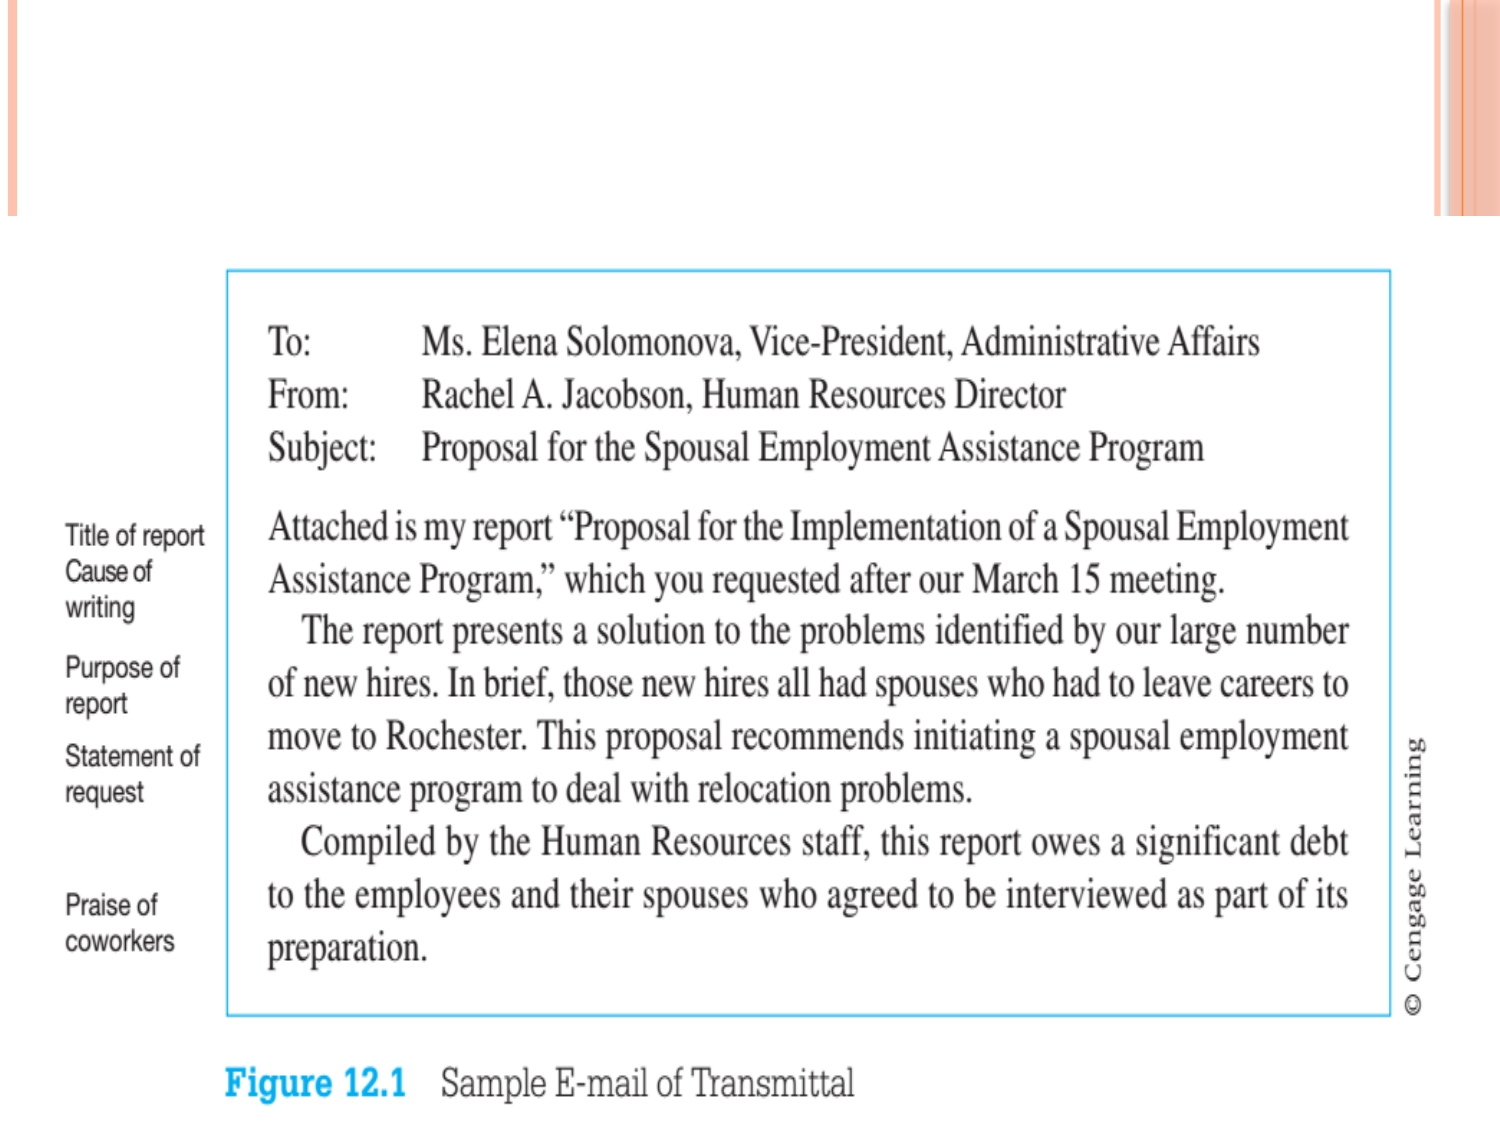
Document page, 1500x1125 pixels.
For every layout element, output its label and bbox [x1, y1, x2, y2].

picture [0, 215, 1500, 1125]
